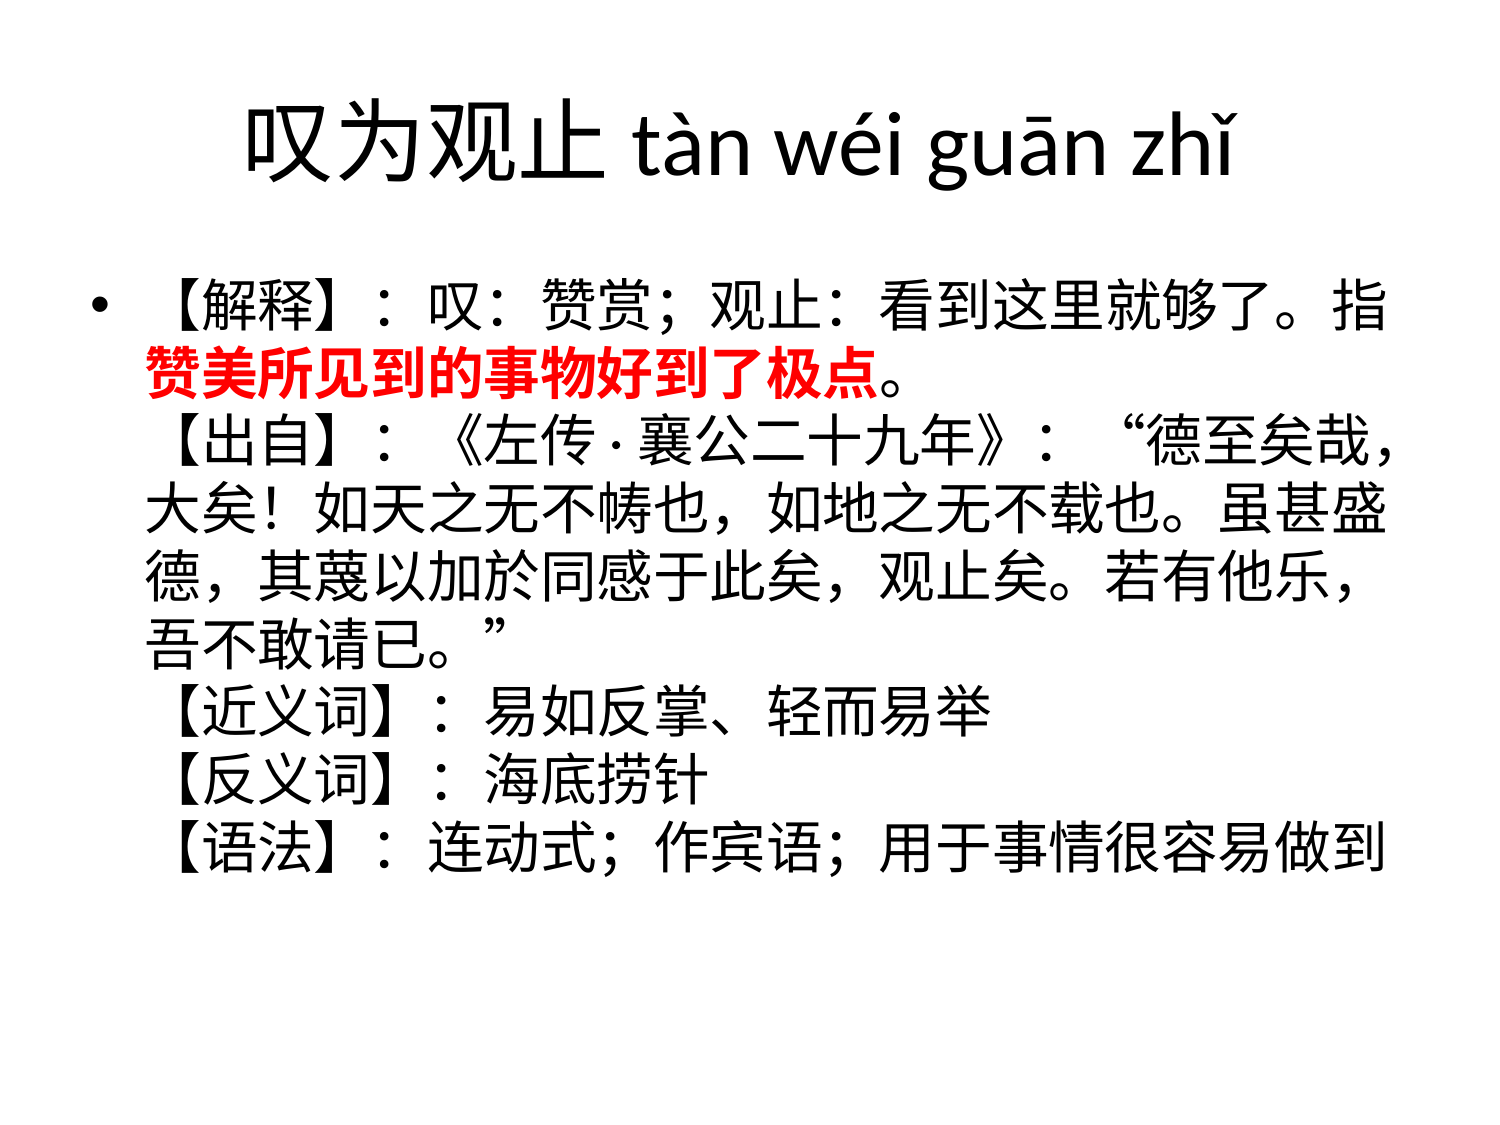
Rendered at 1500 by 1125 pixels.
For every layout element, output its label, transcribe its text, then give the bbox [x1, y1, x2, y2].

title 叹为观止tàn wéi guān zhǐ [75, 45, 1425, 233]
list 【解释】：叹：赞赏；观止：看到这里就够了。指赞美所见到的事物好到了极点。 【出自】：《左传·襄公二十九年》：“德至矣哉，大矣！如天之无不帱也，如地之无不载也。虽甚盛德，其蔑以加於同感于此矣，观止矣。若有他乐，吾不敢请已。” 【近义词】：易如反掌、轻而易举 【反义词】：海底捞针 【语法】：连动式；作宾语；用于事情很容易做到 [75, 262, 1425, 1005]
